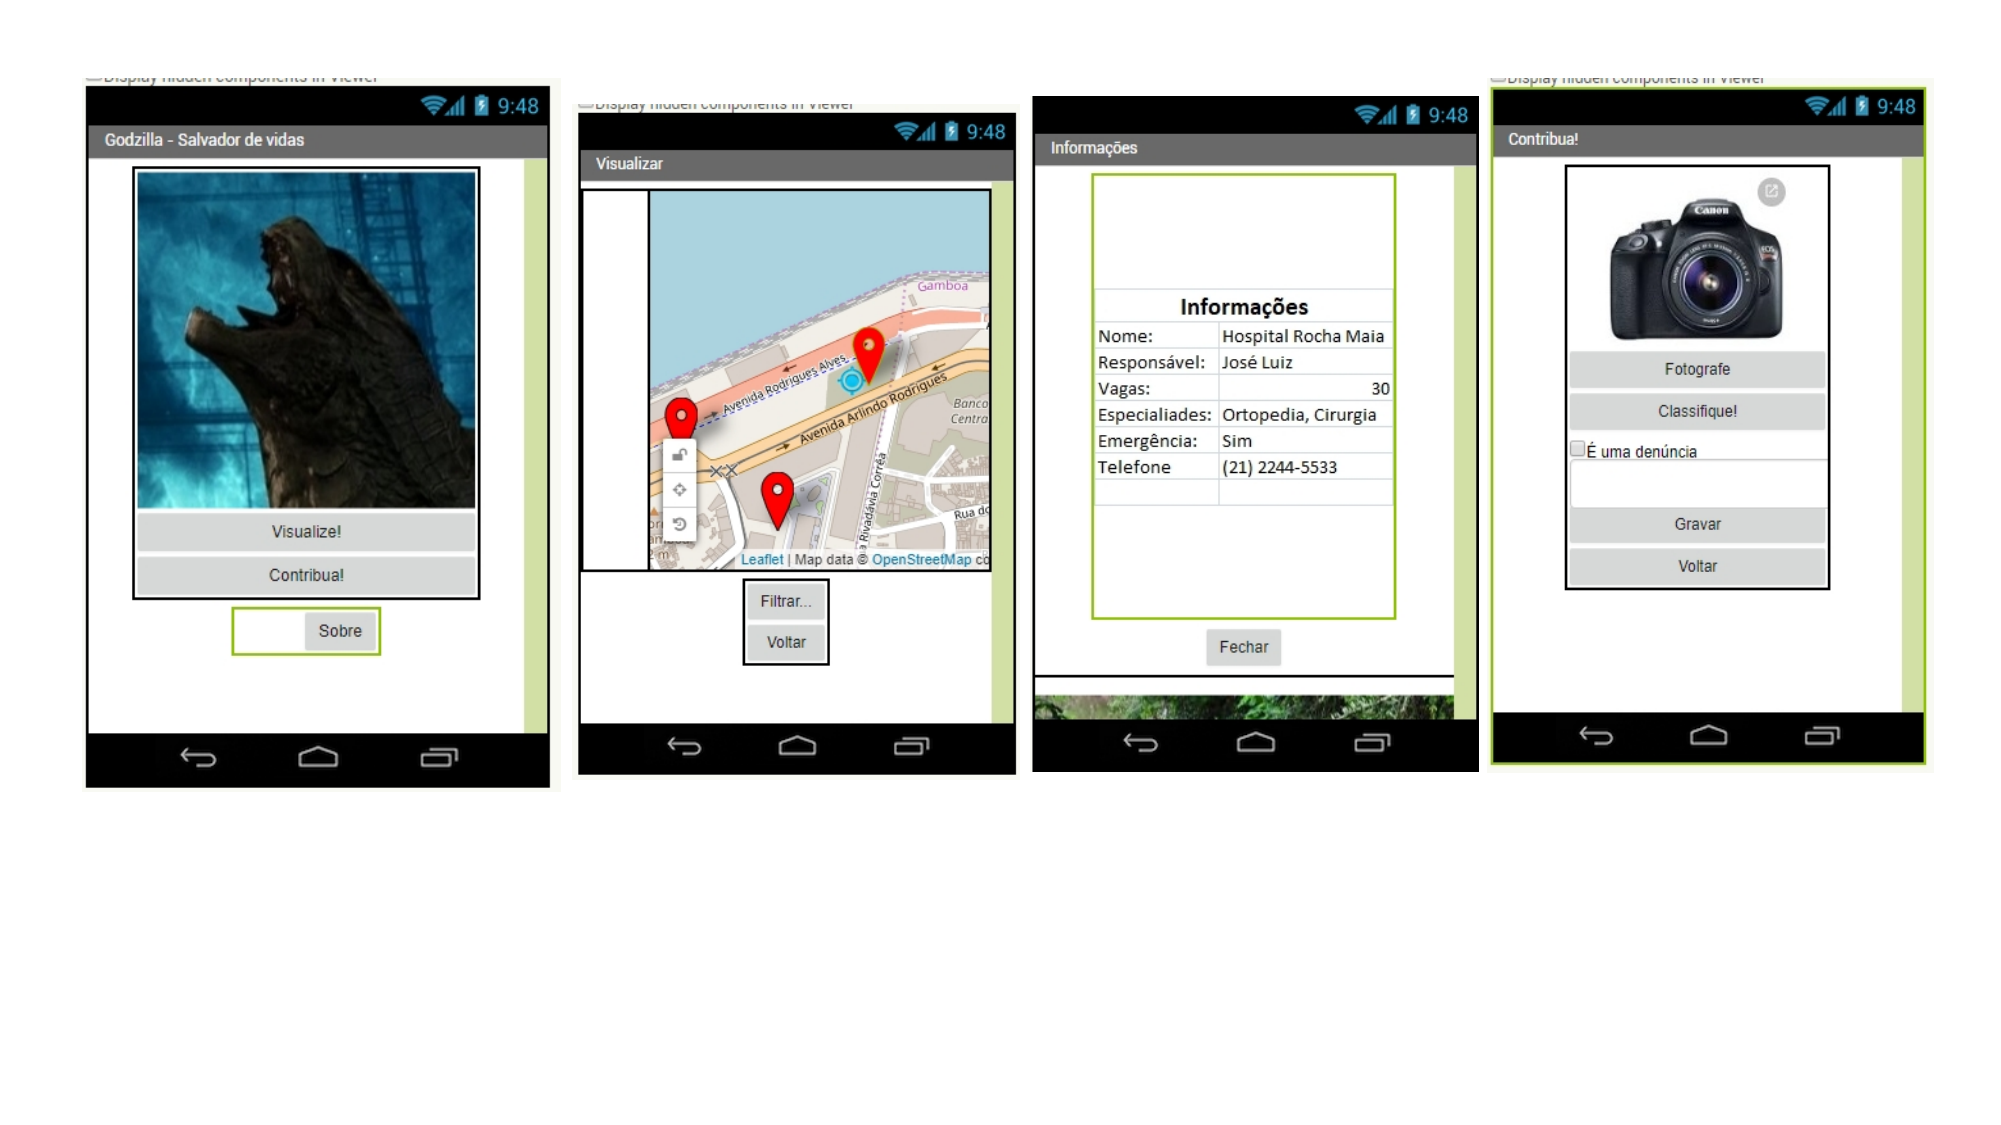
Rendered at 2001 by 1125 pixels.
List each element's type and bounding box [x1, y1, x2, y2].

picture [572, 104, 1020, 780]
picture [1029, 96, 1479, 772]
picture [1486, 77, 1934, 773]
picture [81, 77, 561, 793]
